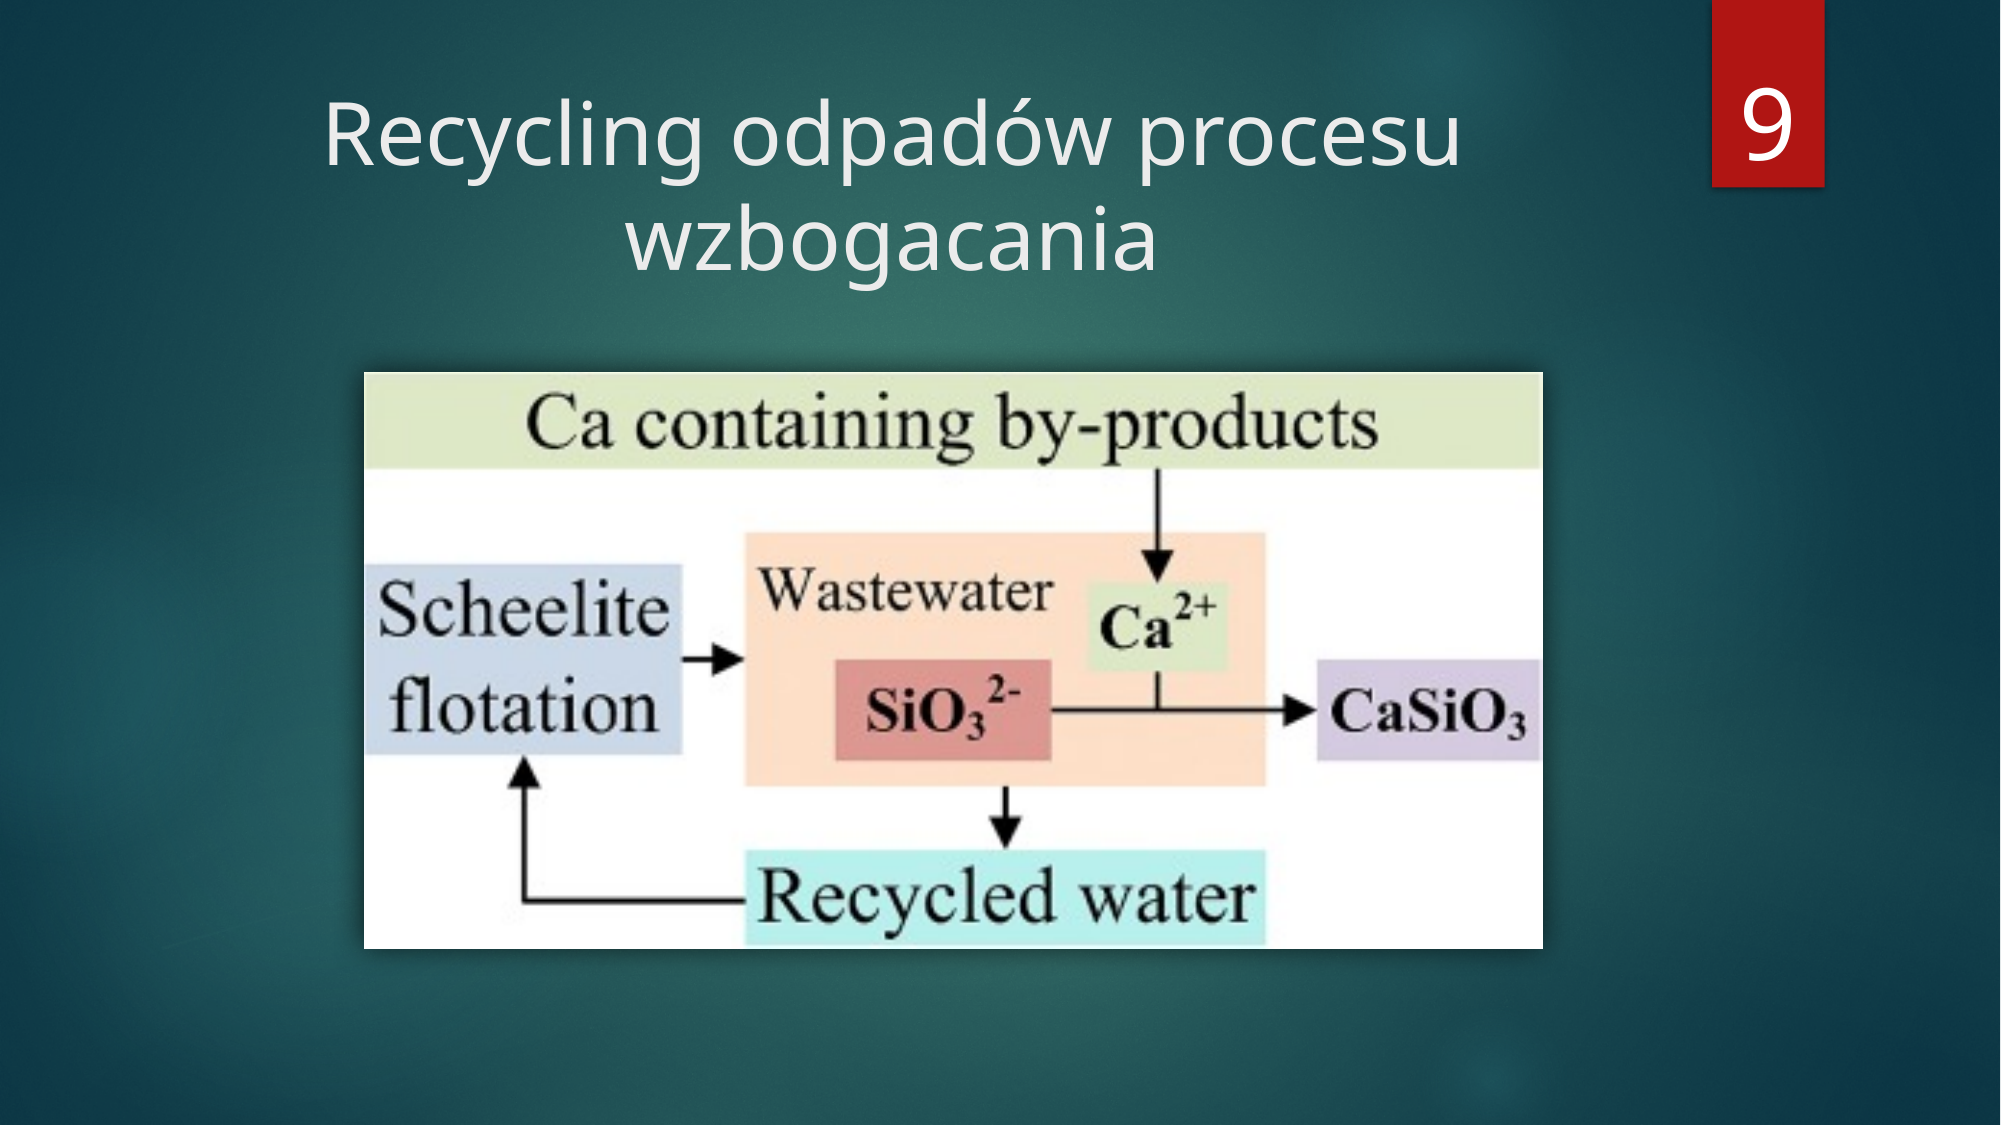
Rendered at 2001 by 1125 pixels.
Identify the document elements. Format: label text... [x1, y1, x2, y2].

text_box 9 [1711, 52, 1825, 188]
title Recycling odpadów procesu wzbogacania [106, 70, 1680, 301]
picture [0, 0, 2001, 1125]
